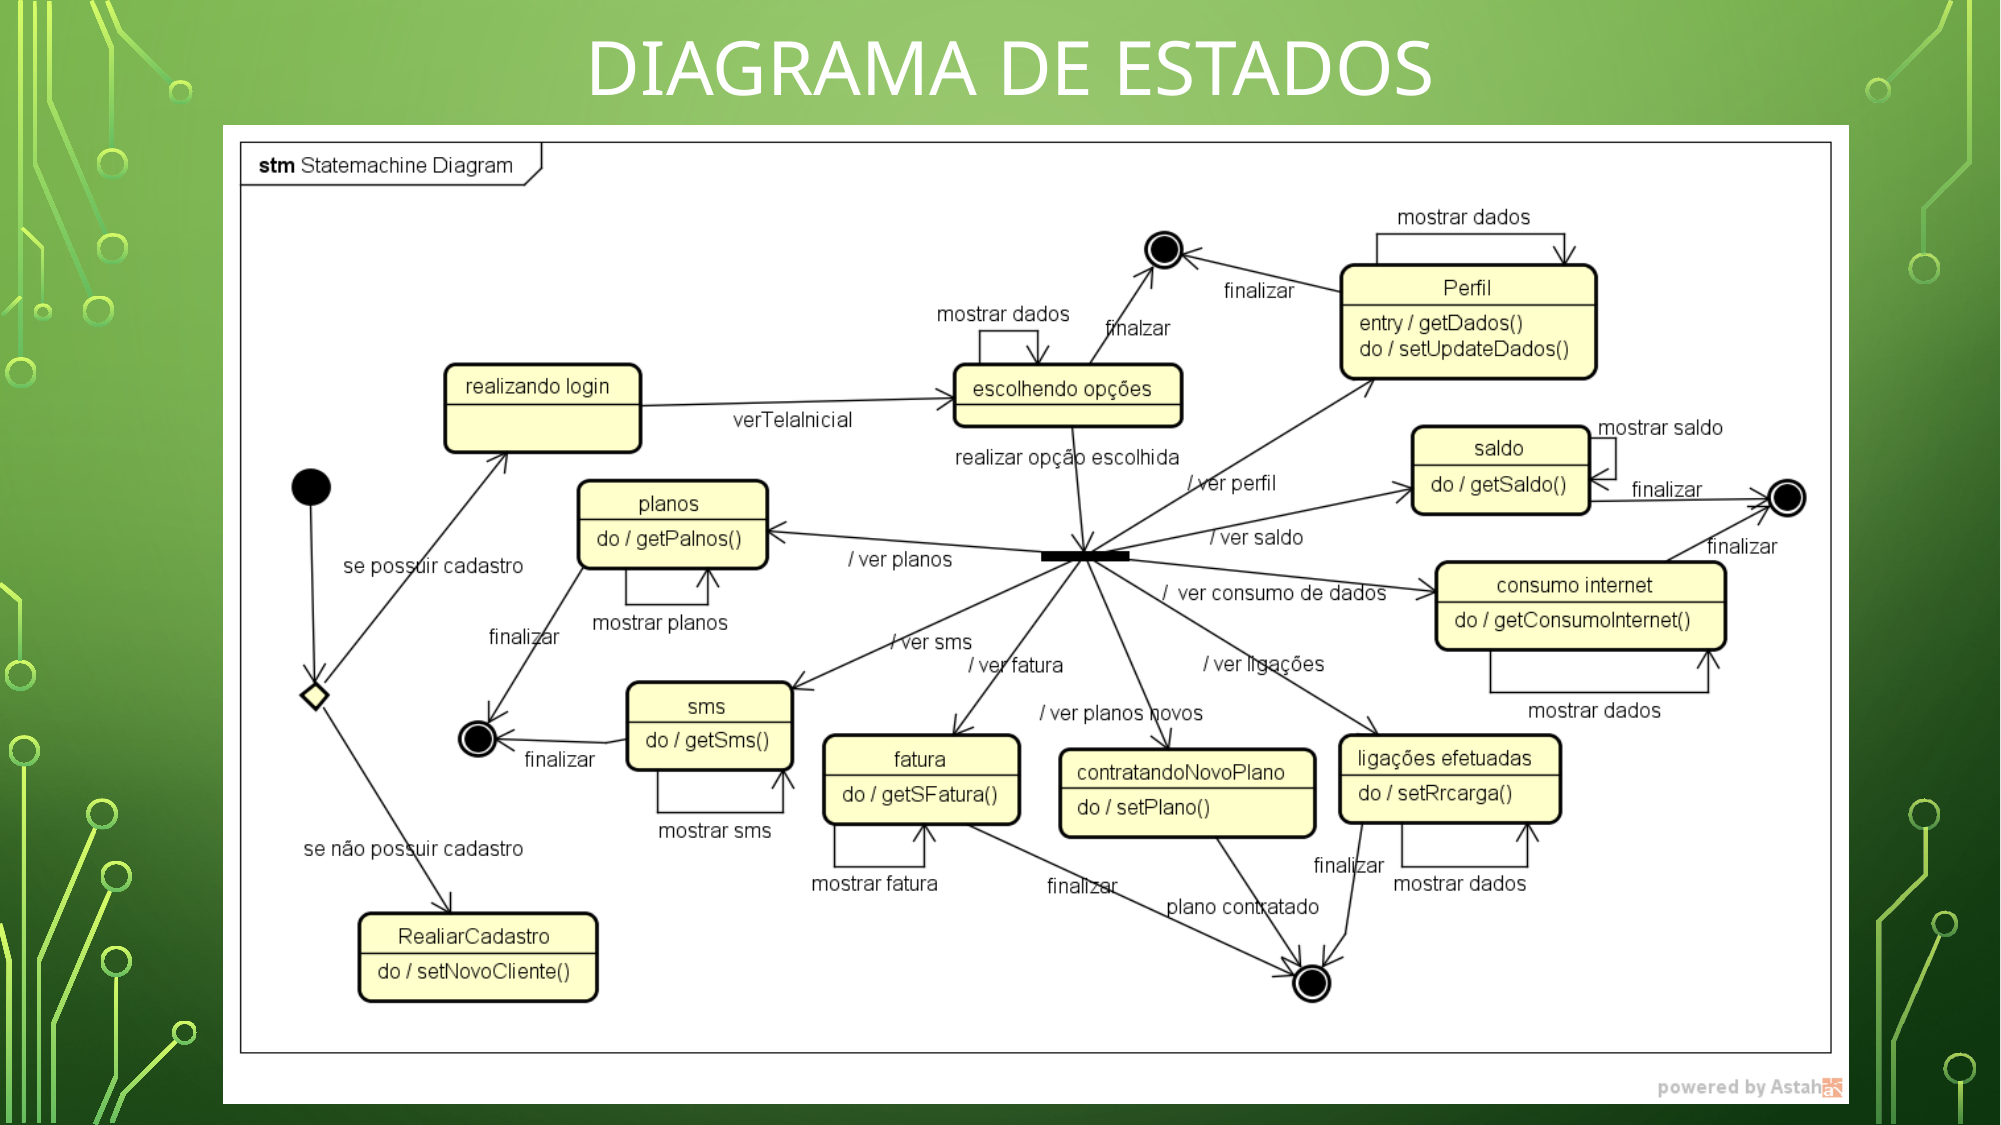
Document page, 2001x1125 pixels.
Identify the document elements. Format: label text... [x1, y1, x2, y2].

picture [222, 125, 1849, 1104]
title Diagrama de estados [187, 15, 1834, 126]
